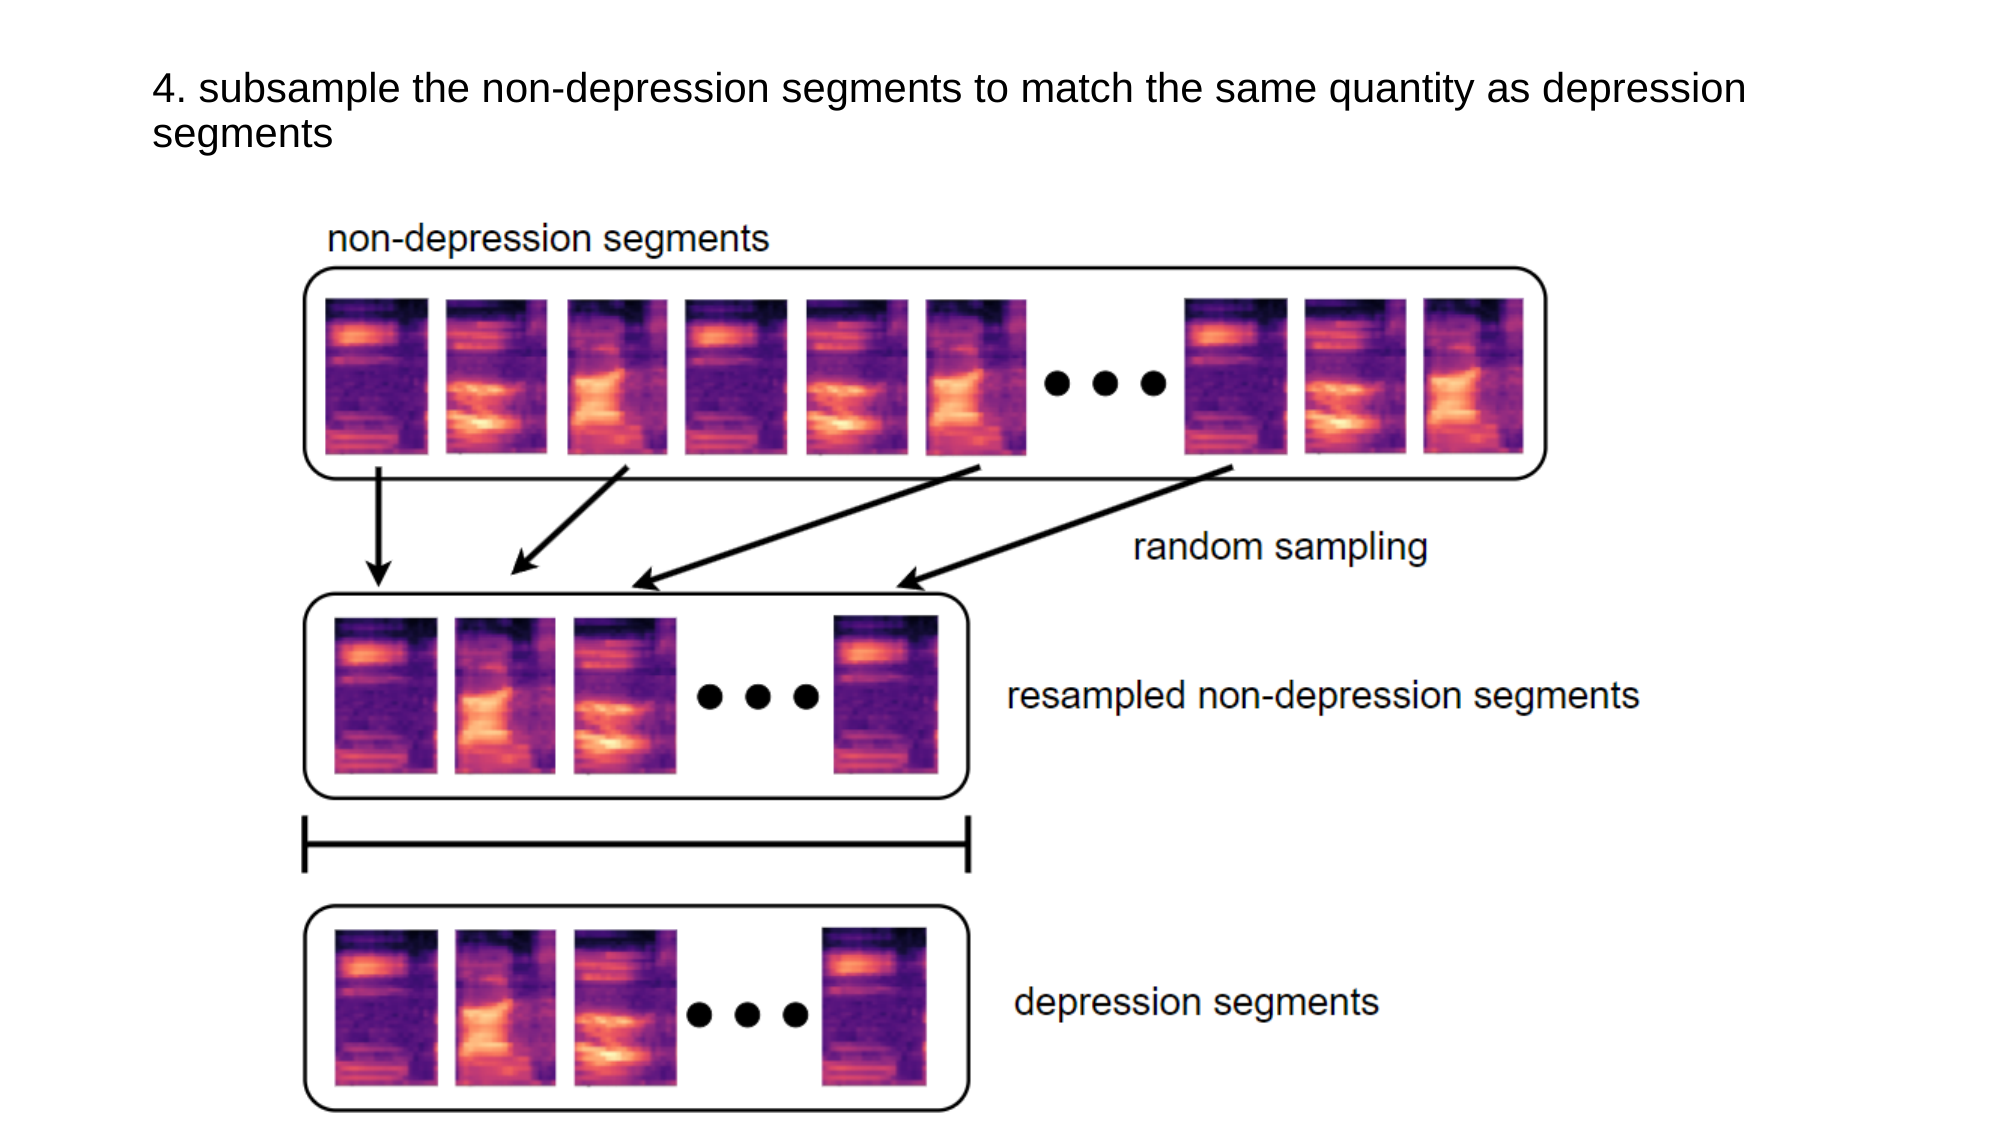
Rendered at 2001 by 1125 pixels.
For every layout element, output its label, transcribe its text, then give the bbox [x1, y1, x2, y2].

title 4. subsample the non-depression segments to match the same quantity as depression segments [137, 3, 1927, 221]
picture [291, 220, 1655, 1122]
